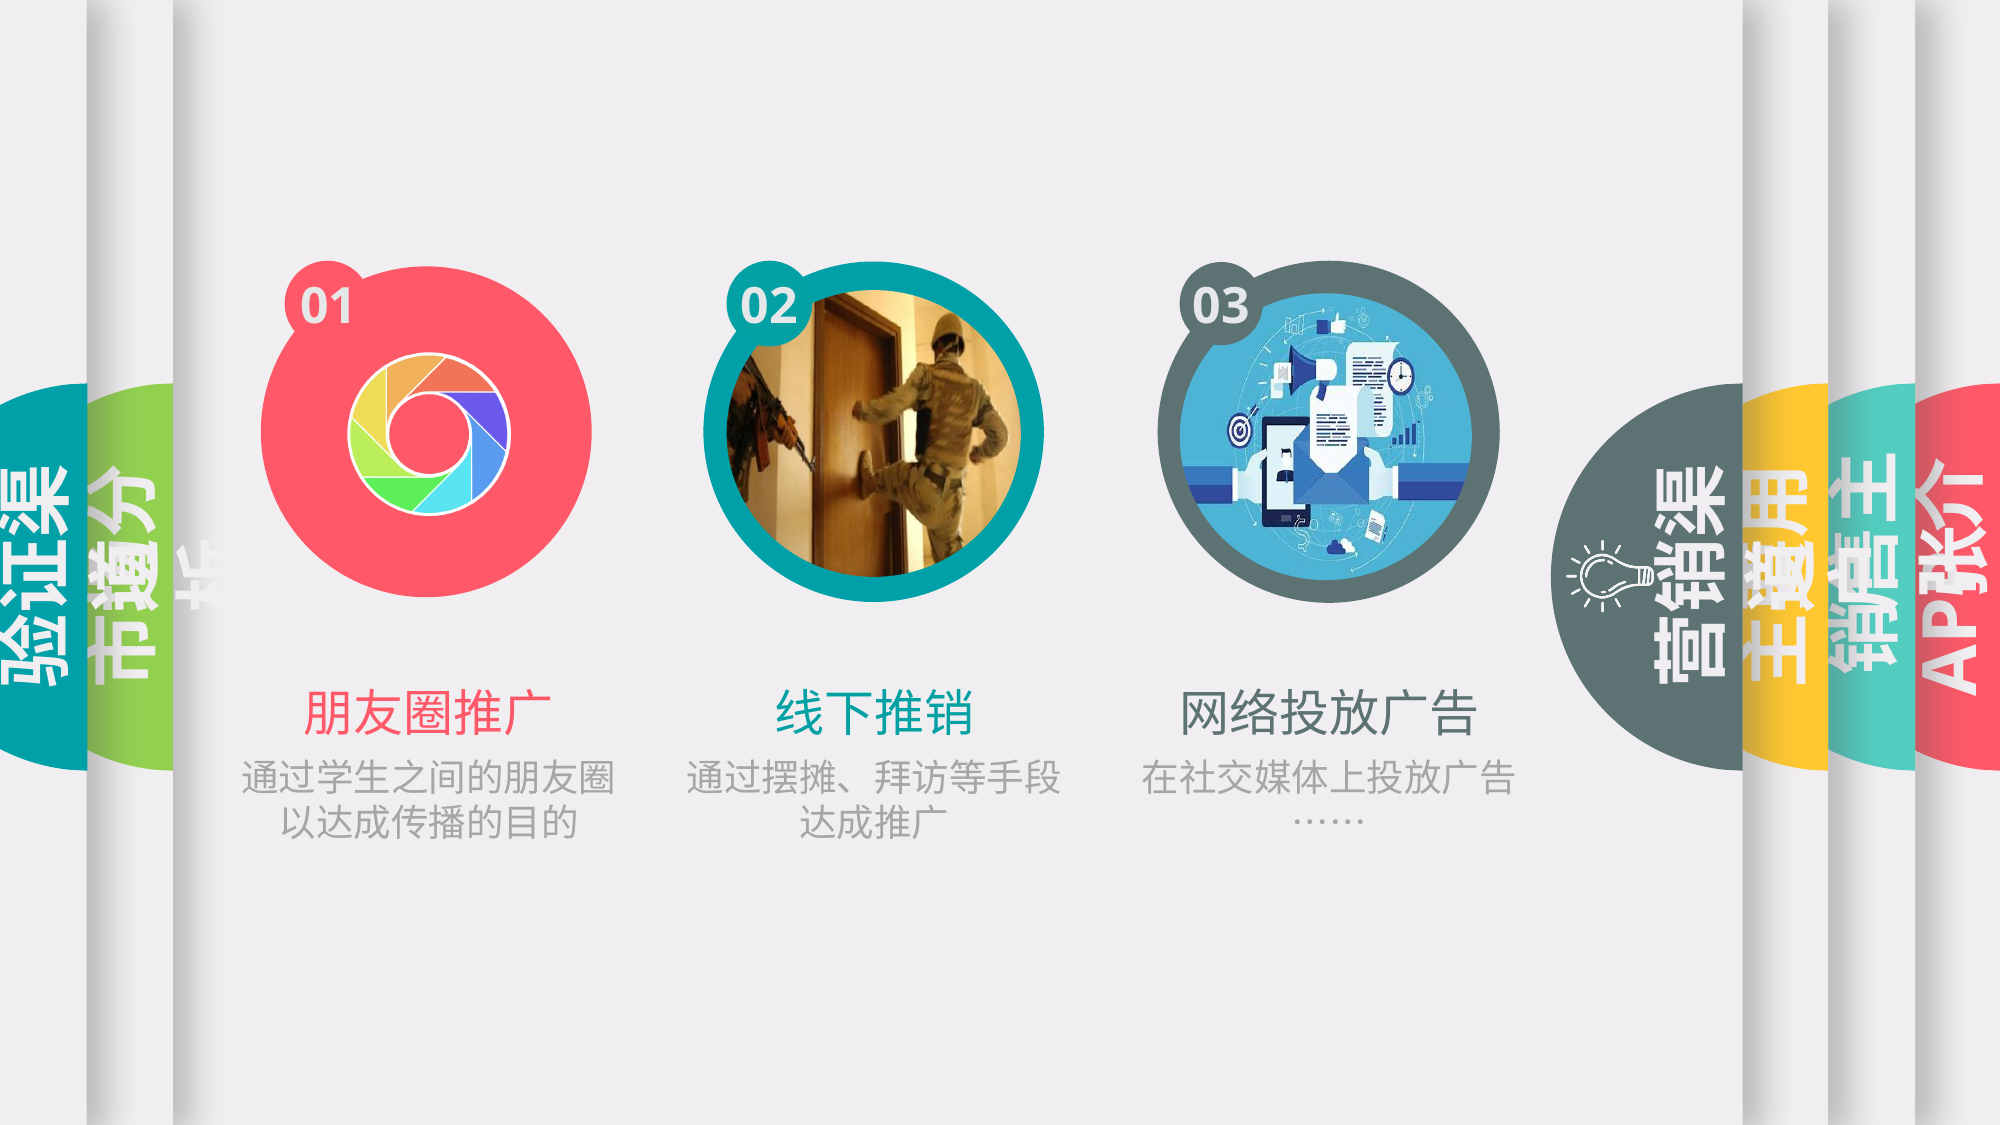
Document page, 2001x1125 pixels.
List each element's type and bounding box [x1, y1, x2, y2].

text_box [1829, 0, 1916, 1125]
text_box [1743, 0, 1829, 1125]
picture [726, 290, 1021, 577]
text_box [1079, 674, 1580, 868]
text_box [1916, 0, 2000, 1125]
text_box [715, 260, 824, 347]
picture [1179, 293, 1472, 581]
text_box [178, 674, 624, 868]
text_box [1166, 261, 1276, 346]
text_box [624, 674, 1079, 868]
text_box [0, 0, 88, 1125]
text_box [274, 260, 383, 317]
text_box [88, 0, 173, 1125]
text_box [173, 0, 1743, 1125]
picture [273, 317, 585, 551]
